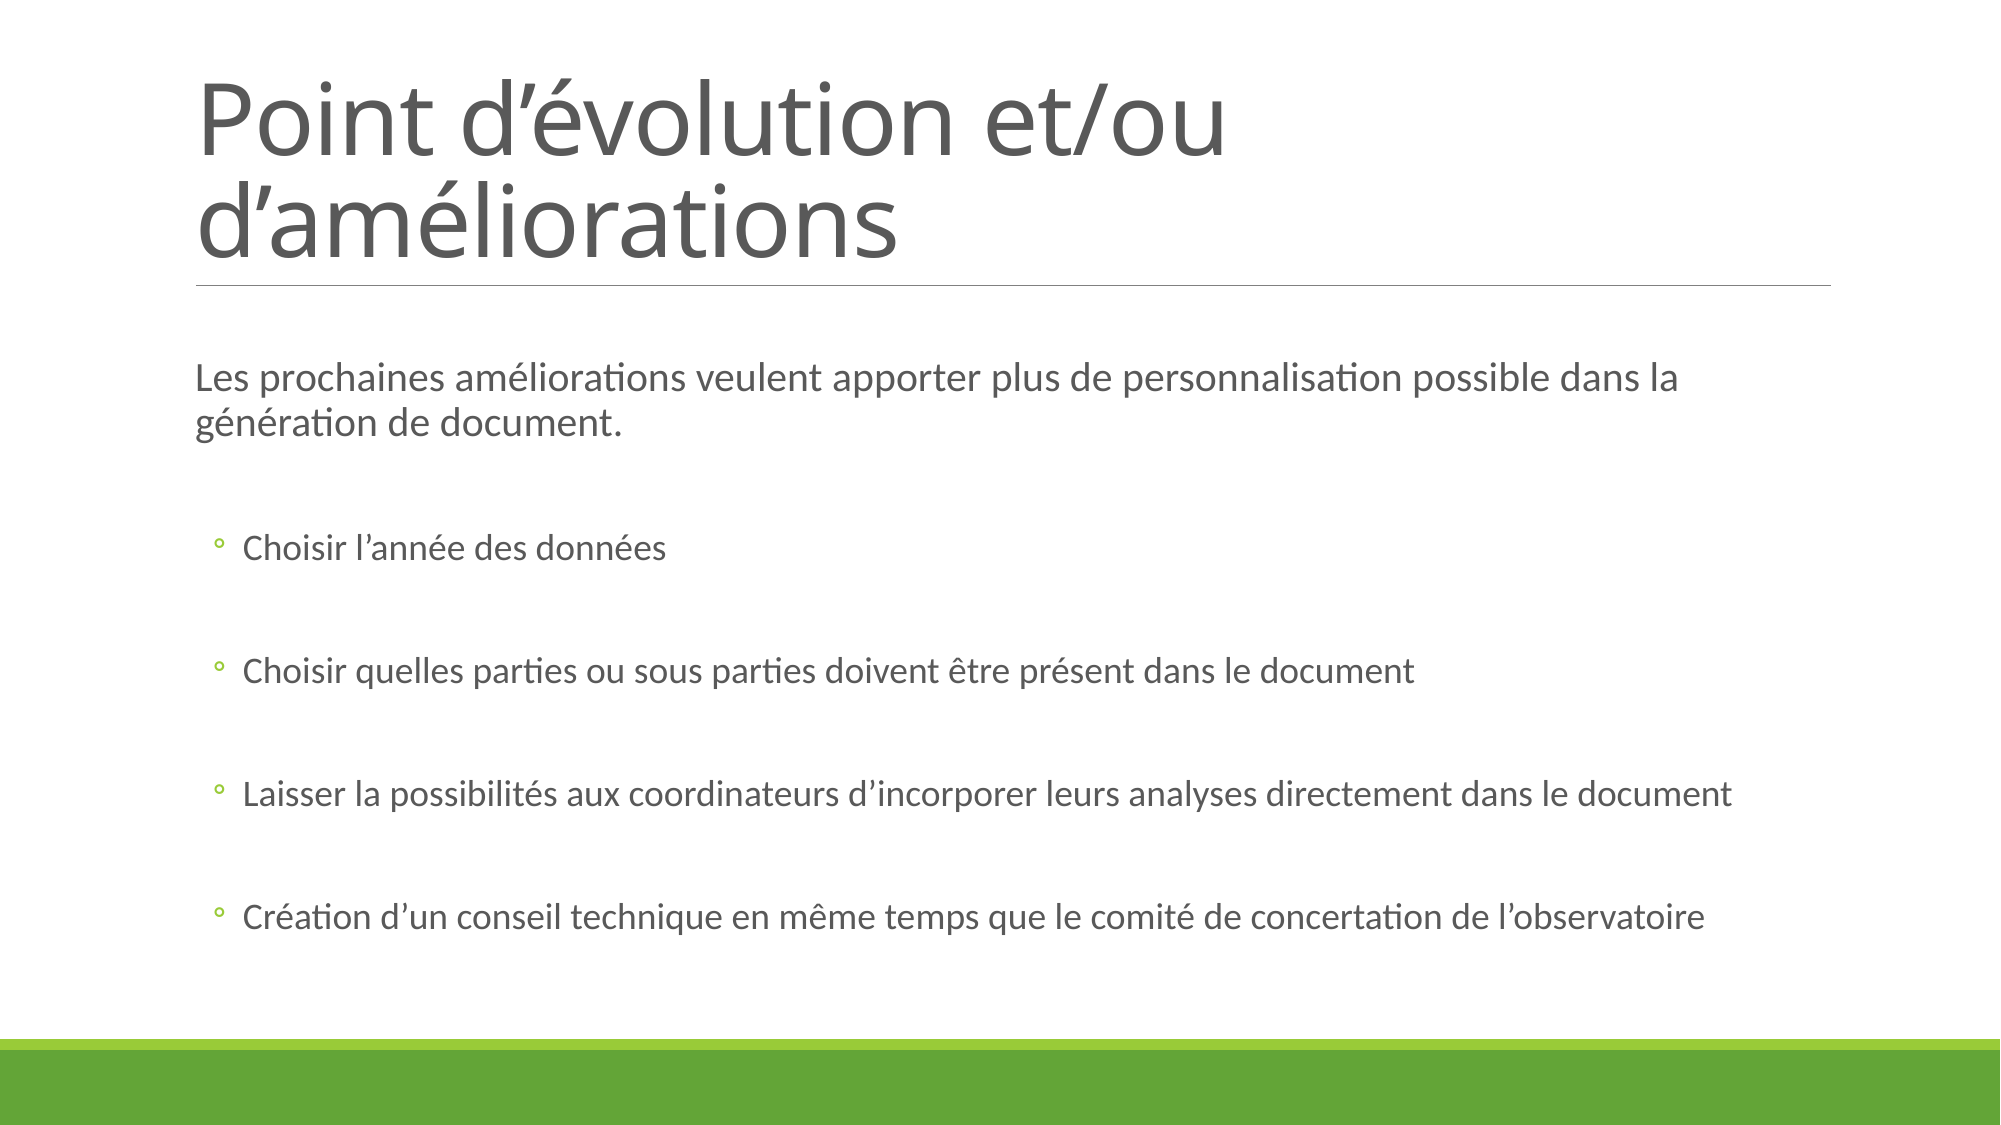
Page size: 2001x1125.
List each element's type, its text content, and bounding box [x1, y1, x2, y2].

title Point d’évolution et/ou d’améliorations [180, 47, 1830, 285]
list Les prochaines améliorations veulent apporter plus de personnalisation possible dans la génération de document. Choisir l’année des données Choisir quelles parties ou sous parties doivent être présent dans le document Laisser la possibilités aux coordinateurs d’incorporer leurs analyses directement dans le document Création d’un conseil technique en même temps que le comité de concertation de l’observatoire [180, 348, 1830, 913]
